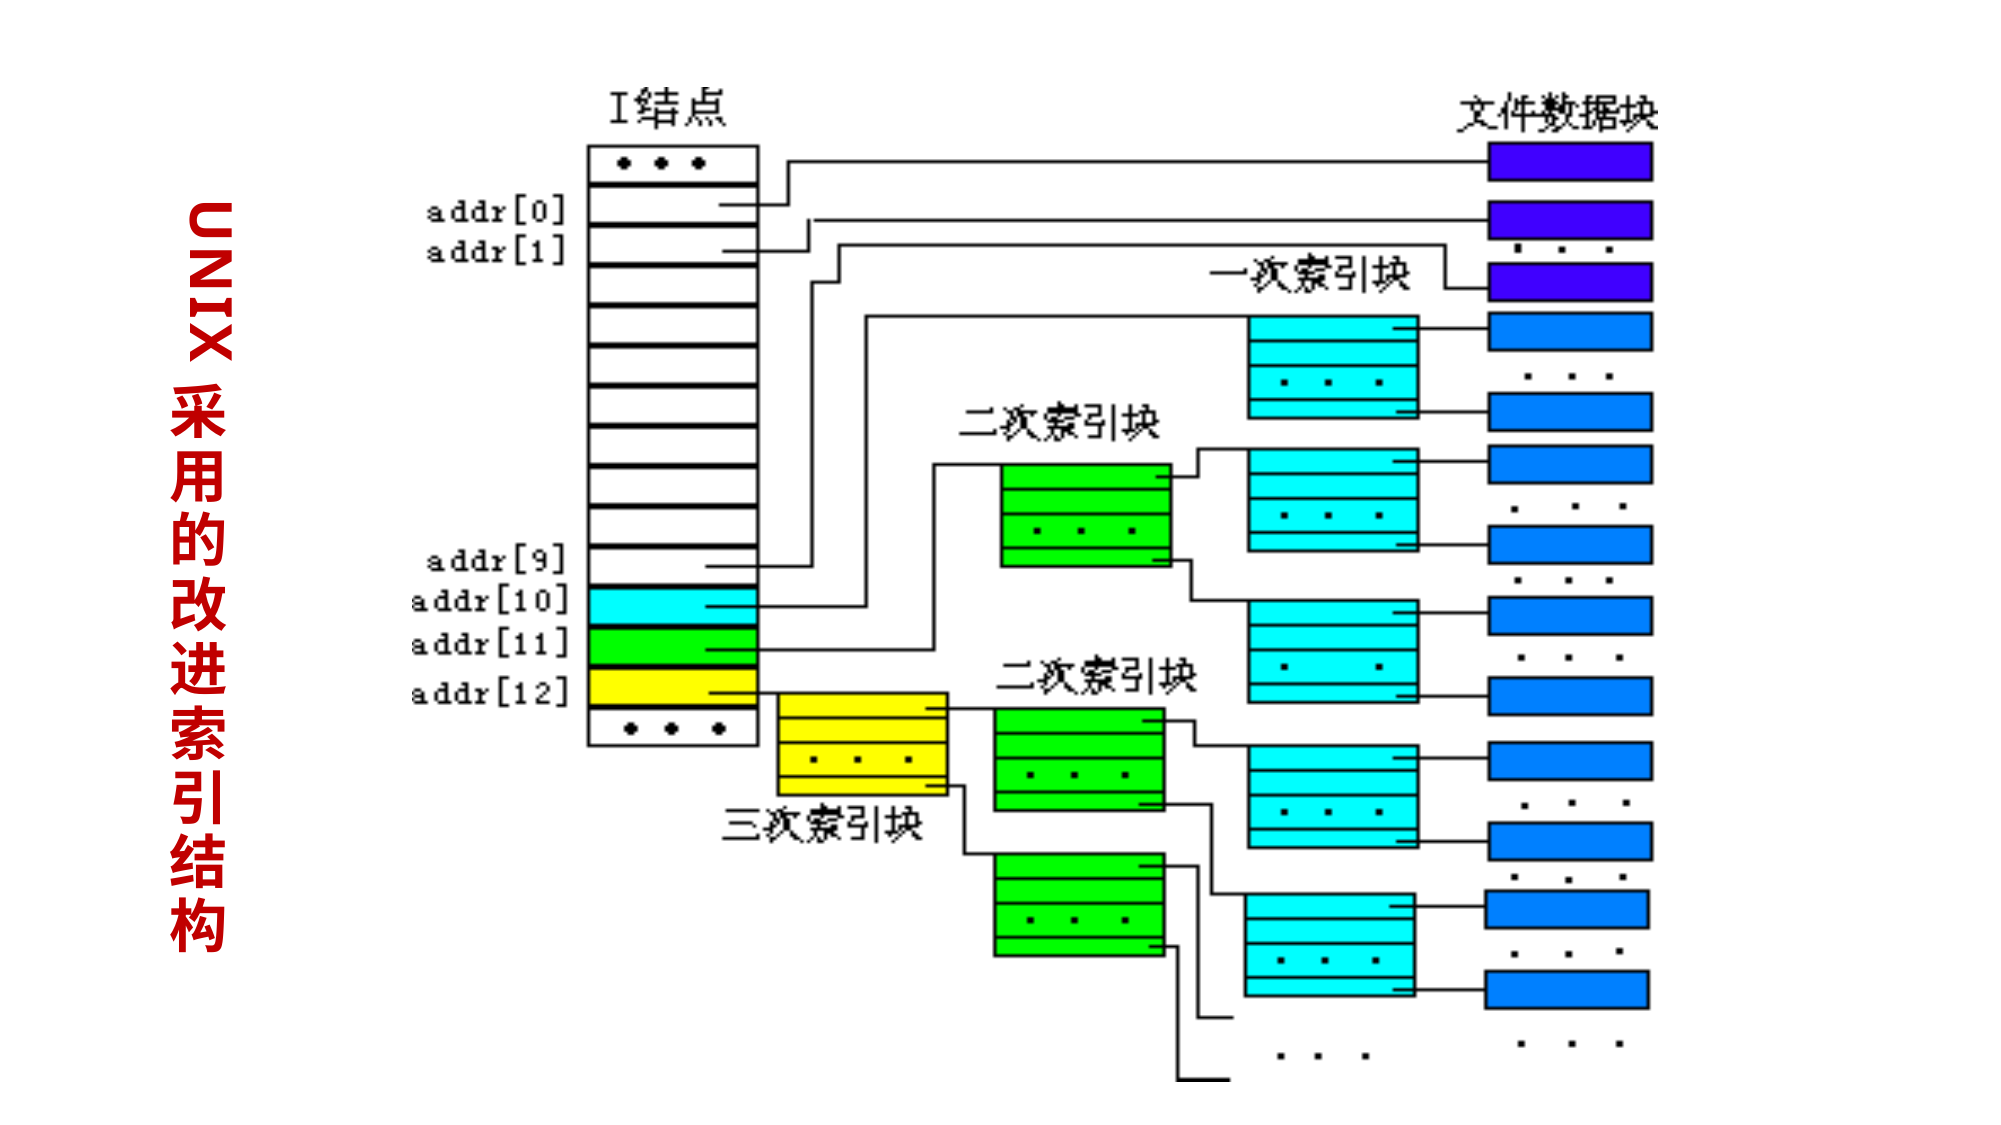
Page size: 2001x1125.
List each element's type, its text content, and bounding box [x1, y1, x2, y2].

text_box 采用的改进索引结构 [167, 374, 231, 961]
text_box UNIX [167, 190, 249, 369]
picture [412, 86, 1658, 1082]
